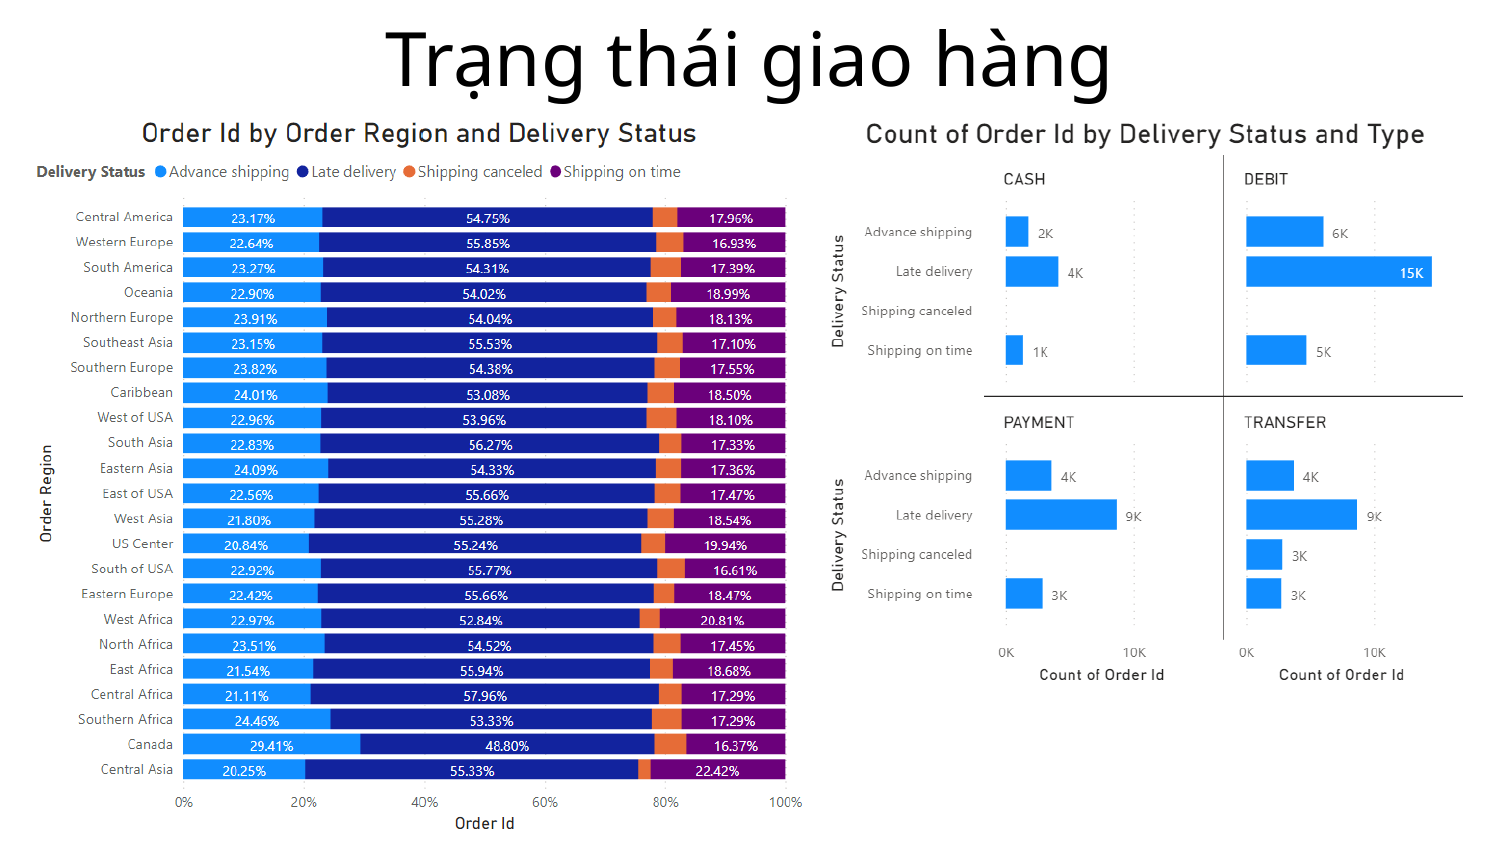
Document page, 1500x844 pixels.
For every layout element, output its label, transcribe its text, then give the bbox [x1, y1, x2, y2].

picture [34, 118, 803, 837]
picture [827, 118, 1466, 690]
title Trạng thái giao hàng [77, 16, 1423, 96]
